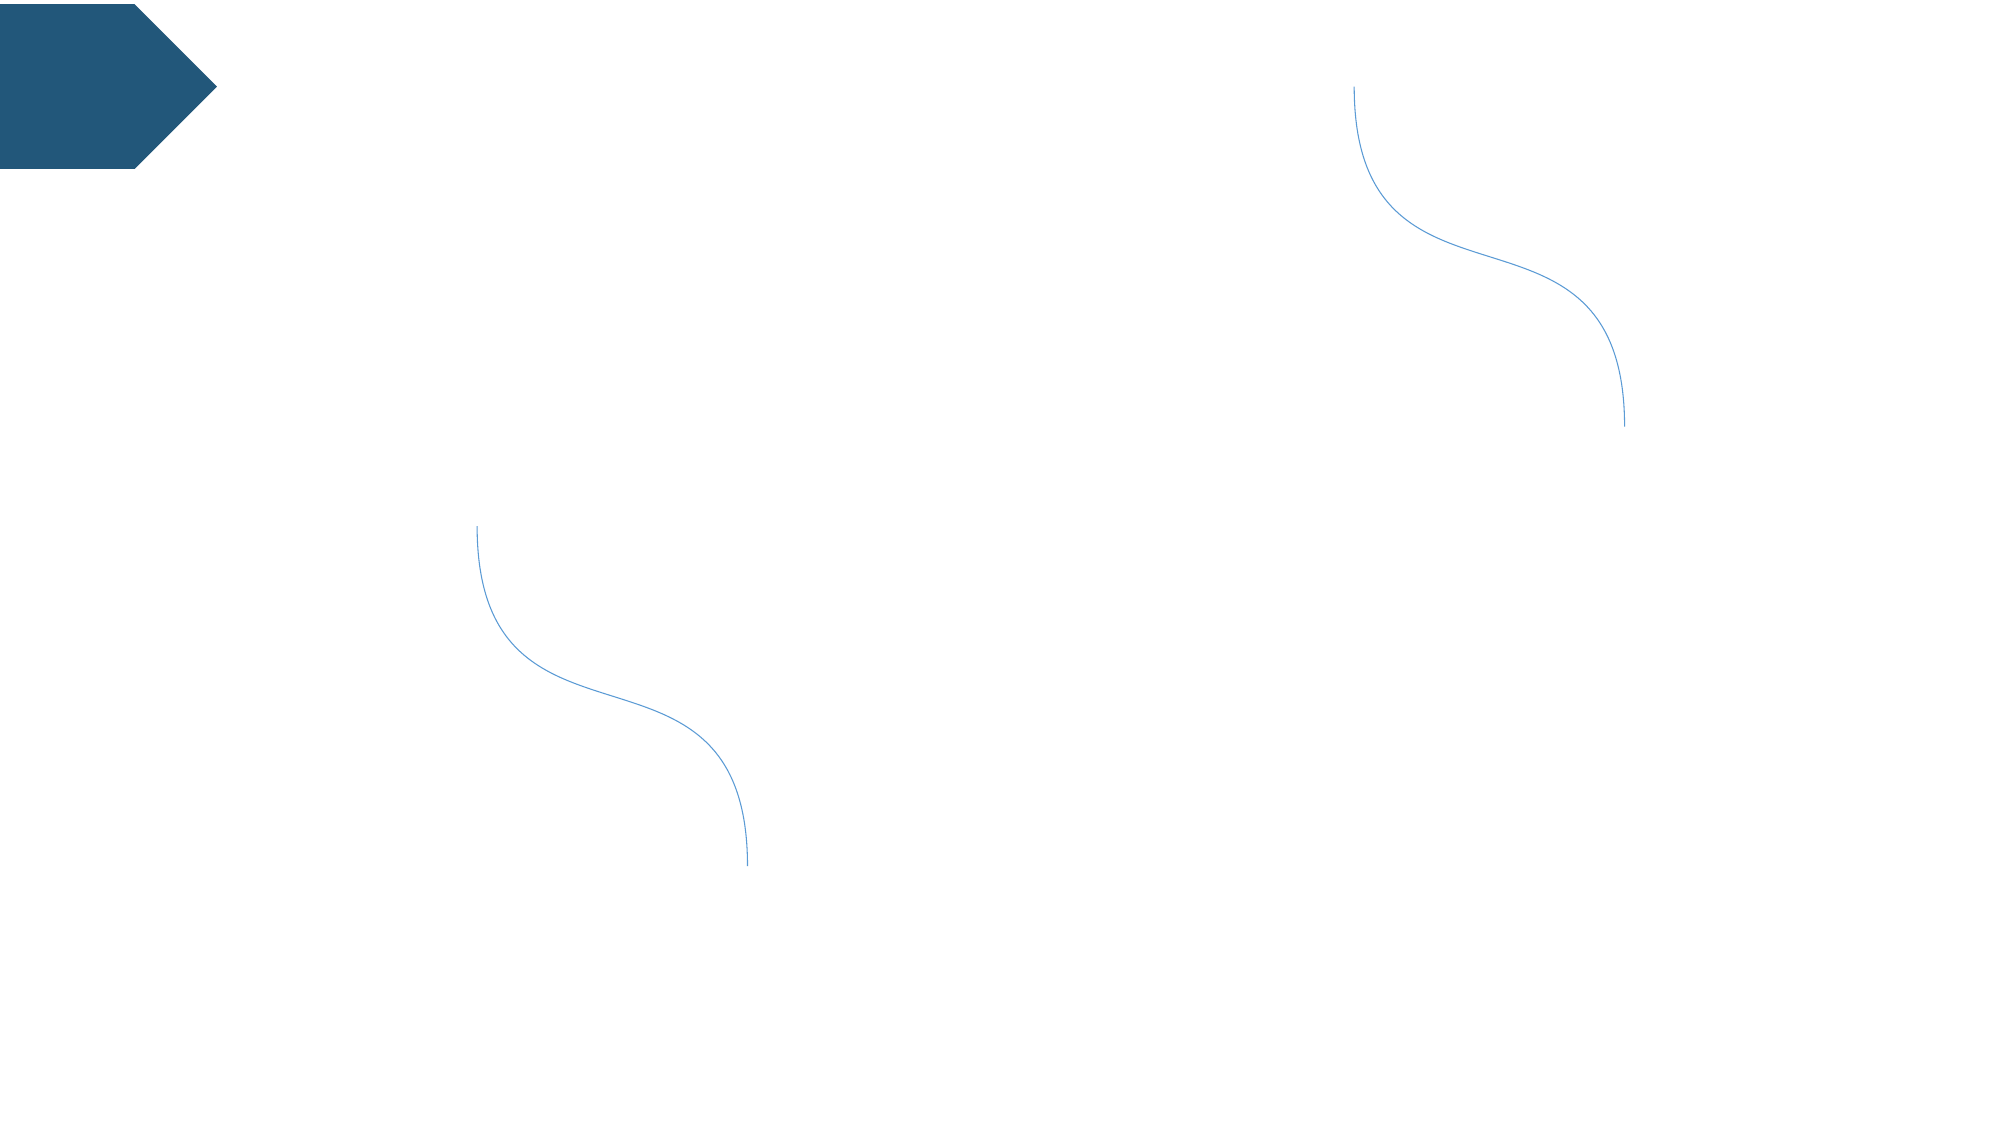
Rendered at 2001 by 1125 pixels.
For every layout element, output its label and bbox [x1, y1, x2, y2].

text_box [442, 560, 783, 832]
text_box [1319, 121, 1660, 392]
text_box [0, 4, 217, 169]
